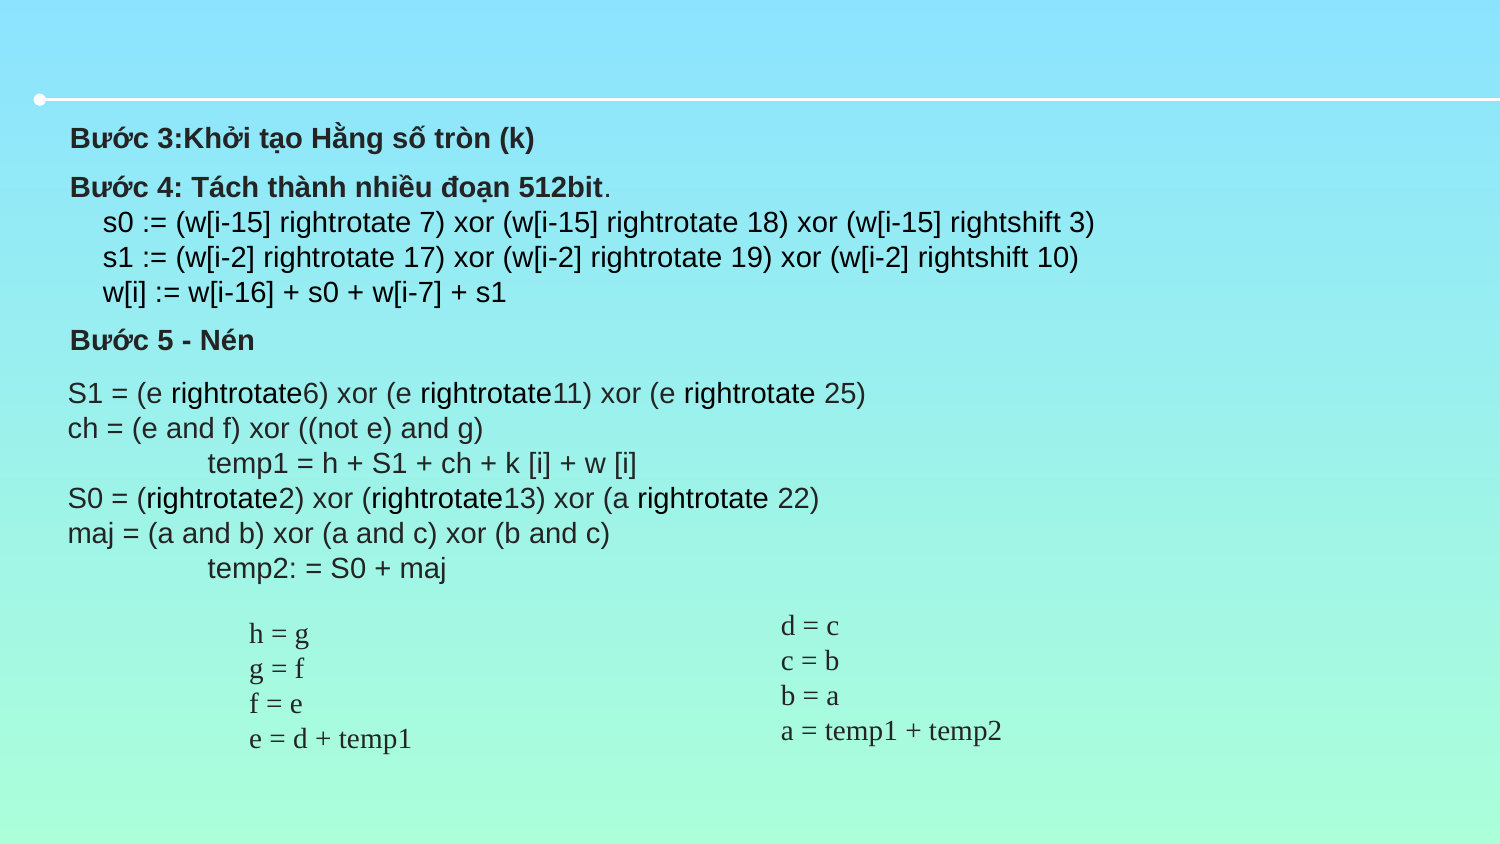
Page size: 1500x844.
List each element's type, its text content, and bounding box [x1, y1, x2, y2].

text_box Bước 3:Khởi tạo Hằng số tròn (k) [55, 112, 815, 161]
text_box Bước 5 - Nén [55, 313, 815, 364]
text_box h = g g = f f = e e = d + temp1 [173, 607, 937, 762]
text_box S1 = (e rightrotate6) xor (e rightrotate11) xor (e rightrotate 25) ch = (e and f) xor ((not e) and g) temp1 = h + S1 + ch + k [i] + w [i] S0 = (rightrotate2) xor (rightrotate13) xor (a rightrotate 22) maj = (a and b) xor (a and c) xor (b and c) temp2: = S0 + maj [0, 366, 1396, 592]
text_box Bước 4: Tách thành nhiều đoạn 512bit. s0 := (w[i-15] rightrotate 7) xor (w[i-15] rightrotate 18) xor (w[i-15] rightshift 3) s1 := (w[i-2] rightrotate 17) xor (w[i-2] rightrotate 19) xor (w[i-2] rightshift 10) w[i] := w[i-16] + s0 + w[i-7] + s1 [55, 161, 1500, 316]
text_box d = c c = b b = a a = temp1 + temp2 [704, 598, 1469, 754]
